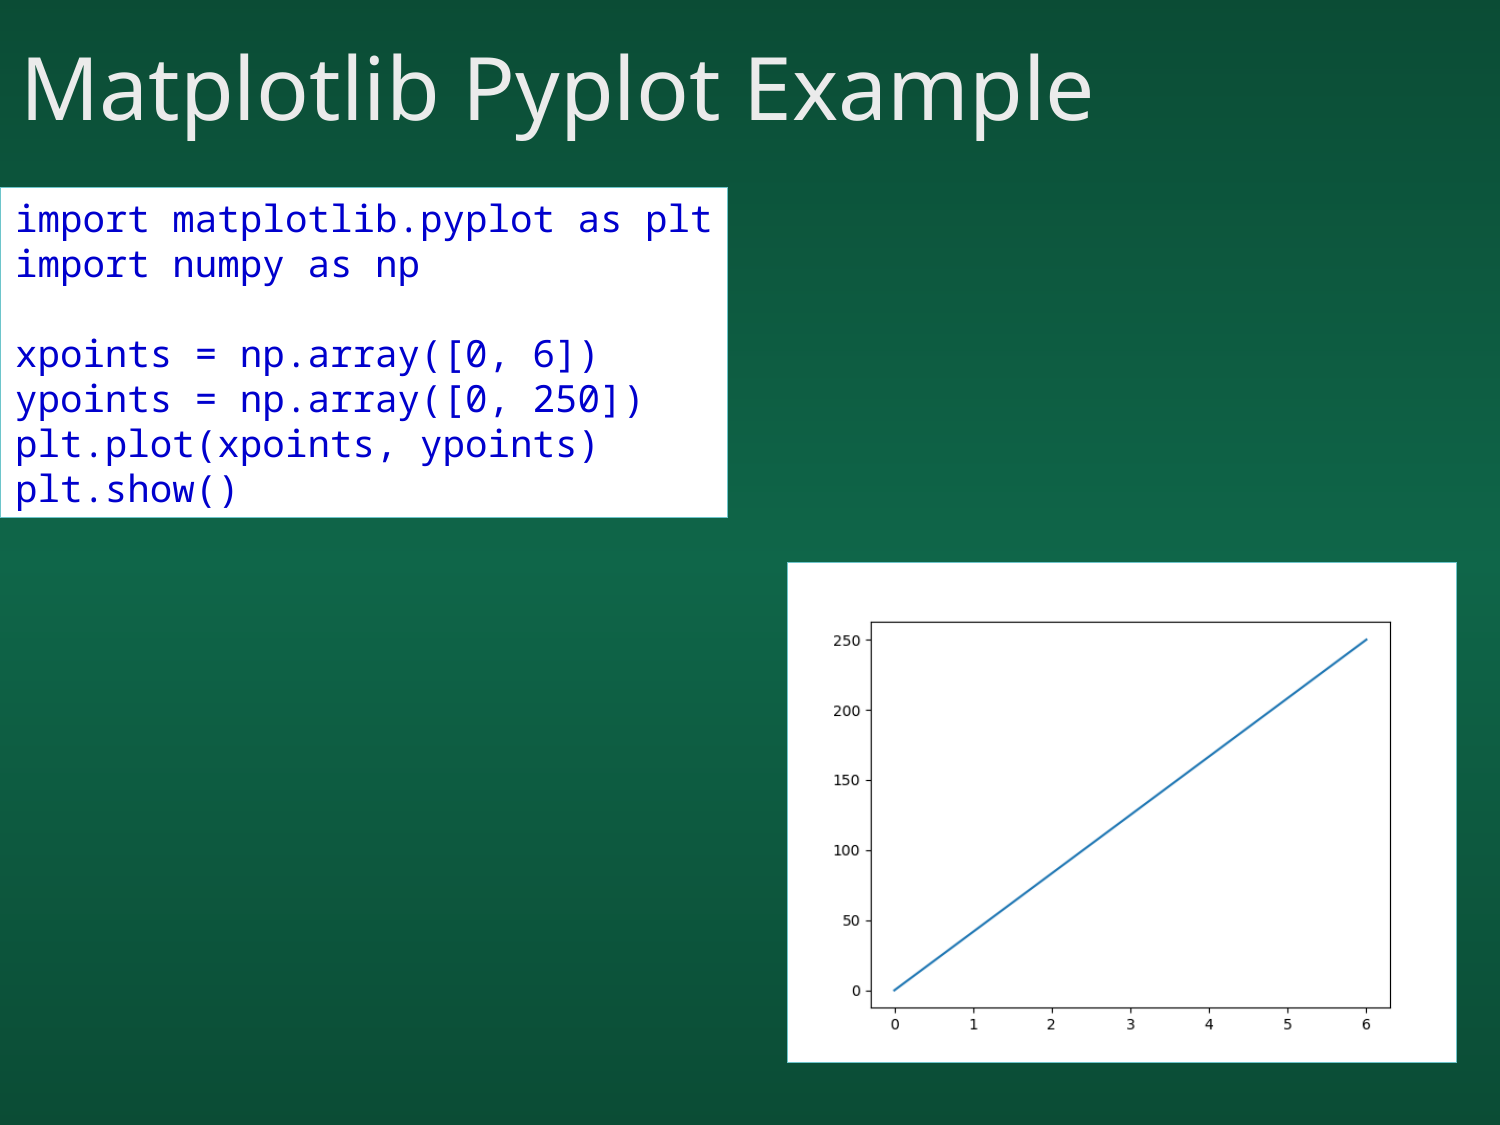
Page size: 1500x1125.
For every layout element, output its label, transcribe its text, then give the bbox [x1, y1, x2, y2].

picture [787, 562, 1457, 1063]
text_box import matplotlib.pyplot as plt import numpy as np xpoints = np.array([0, 6]) ypoints = np.array([0, 250]) plt.plot(xpoints, ypoints) plt.show() [0, 187, 728, 518]
title Matplotlib Pyplot Example [5, 24, 1500, 188]
